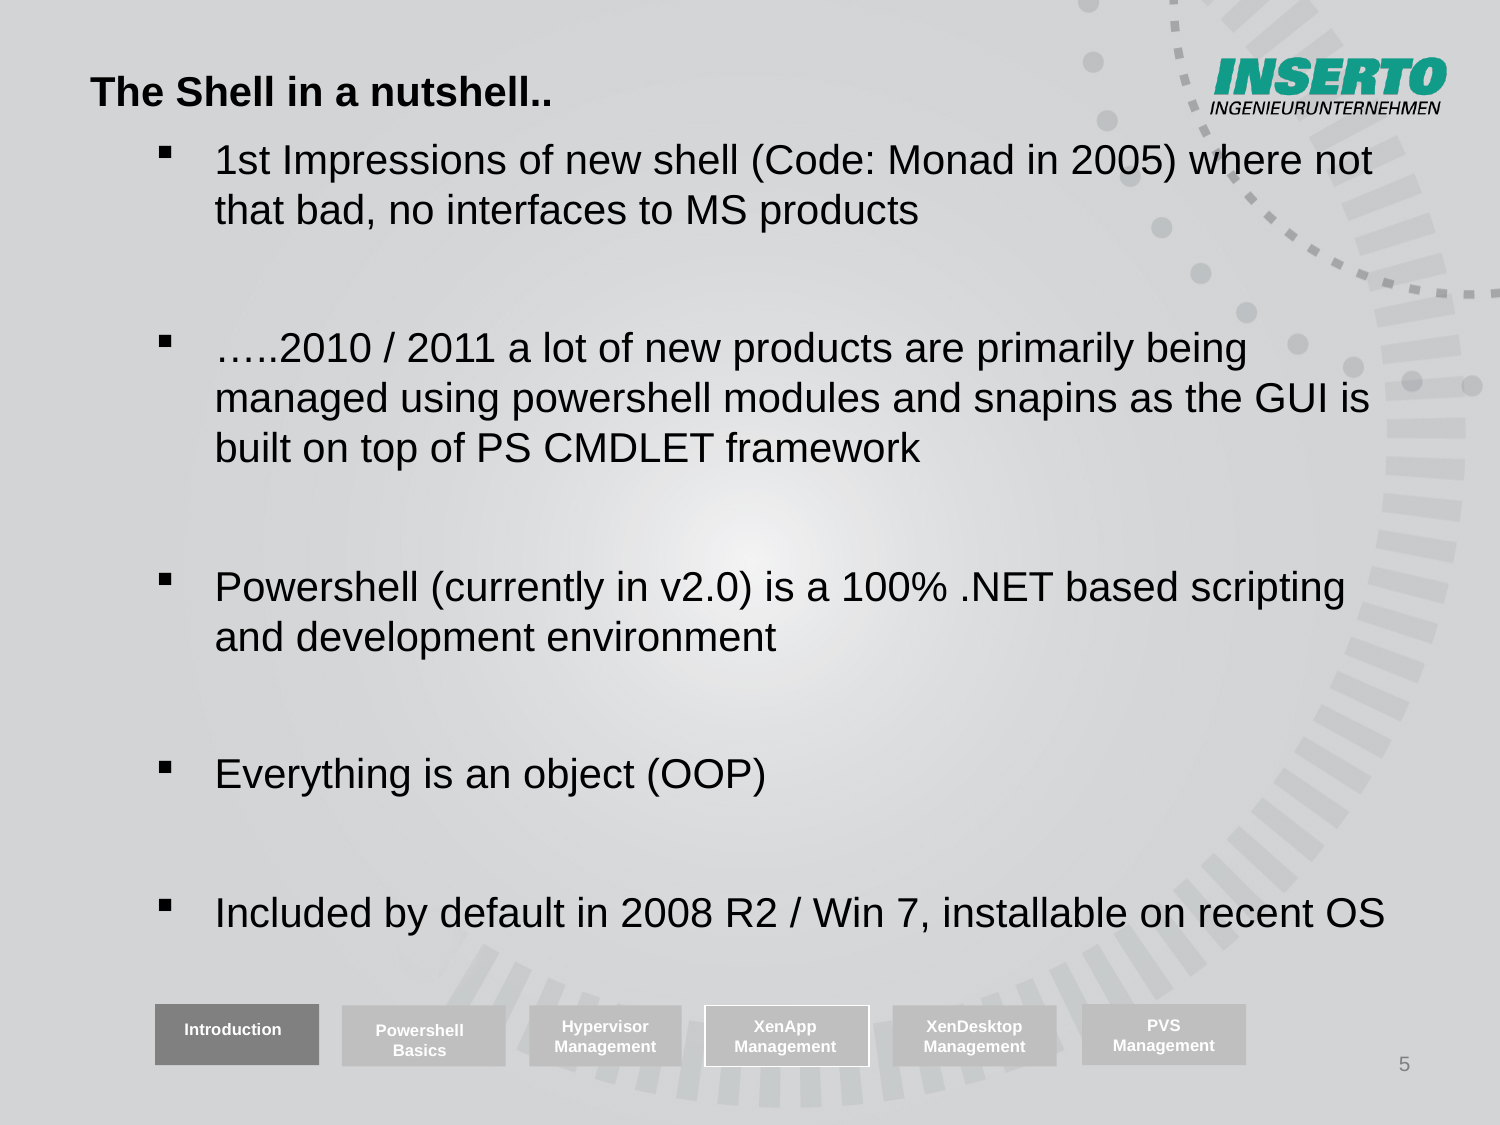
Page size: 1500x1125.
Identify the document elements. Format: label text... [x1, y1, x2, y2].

text_box [155, 1004, 320, 1066]
text_box Hypervisor Management [529, 1008, 682, 1065]
text_box XenDesktop Management [892, 1008, 1057, 1085]
slide_number 5 [1074, 1042, 1425, 1103]
text_box Introduction [151, 1010, 316, 1047]
text_box XenApp Management [703, 1008, 868, 1065]
text_box Powershell Basics [337, 1011, 502, 1068]
text_box [341, 1005, 506, 1067]
picture [0, 0, 1500, 1125]
text_box PVS Management [1082, 1006, 1247, 1063]
text_box [705, 1005, 869, 1067]
title The Shell in a nutshell.. [75, 45, 1425, 125]
list 1st Impressions of new shell (Code: Monad in 2005) where not that bad, no interfaces to MS products …..2010 / 2011 a lot of new products are primarily being managed using powershell modules and snapins as the GUI is built on top of PS CMDLET framework Powershell (currently in v2.0) is a 100% .NET based scripting and development environment Everything is an object (OOP) Included by default in 2008 R2 / Win 7, installable on recent OS [75, 125, 1425, 988]
